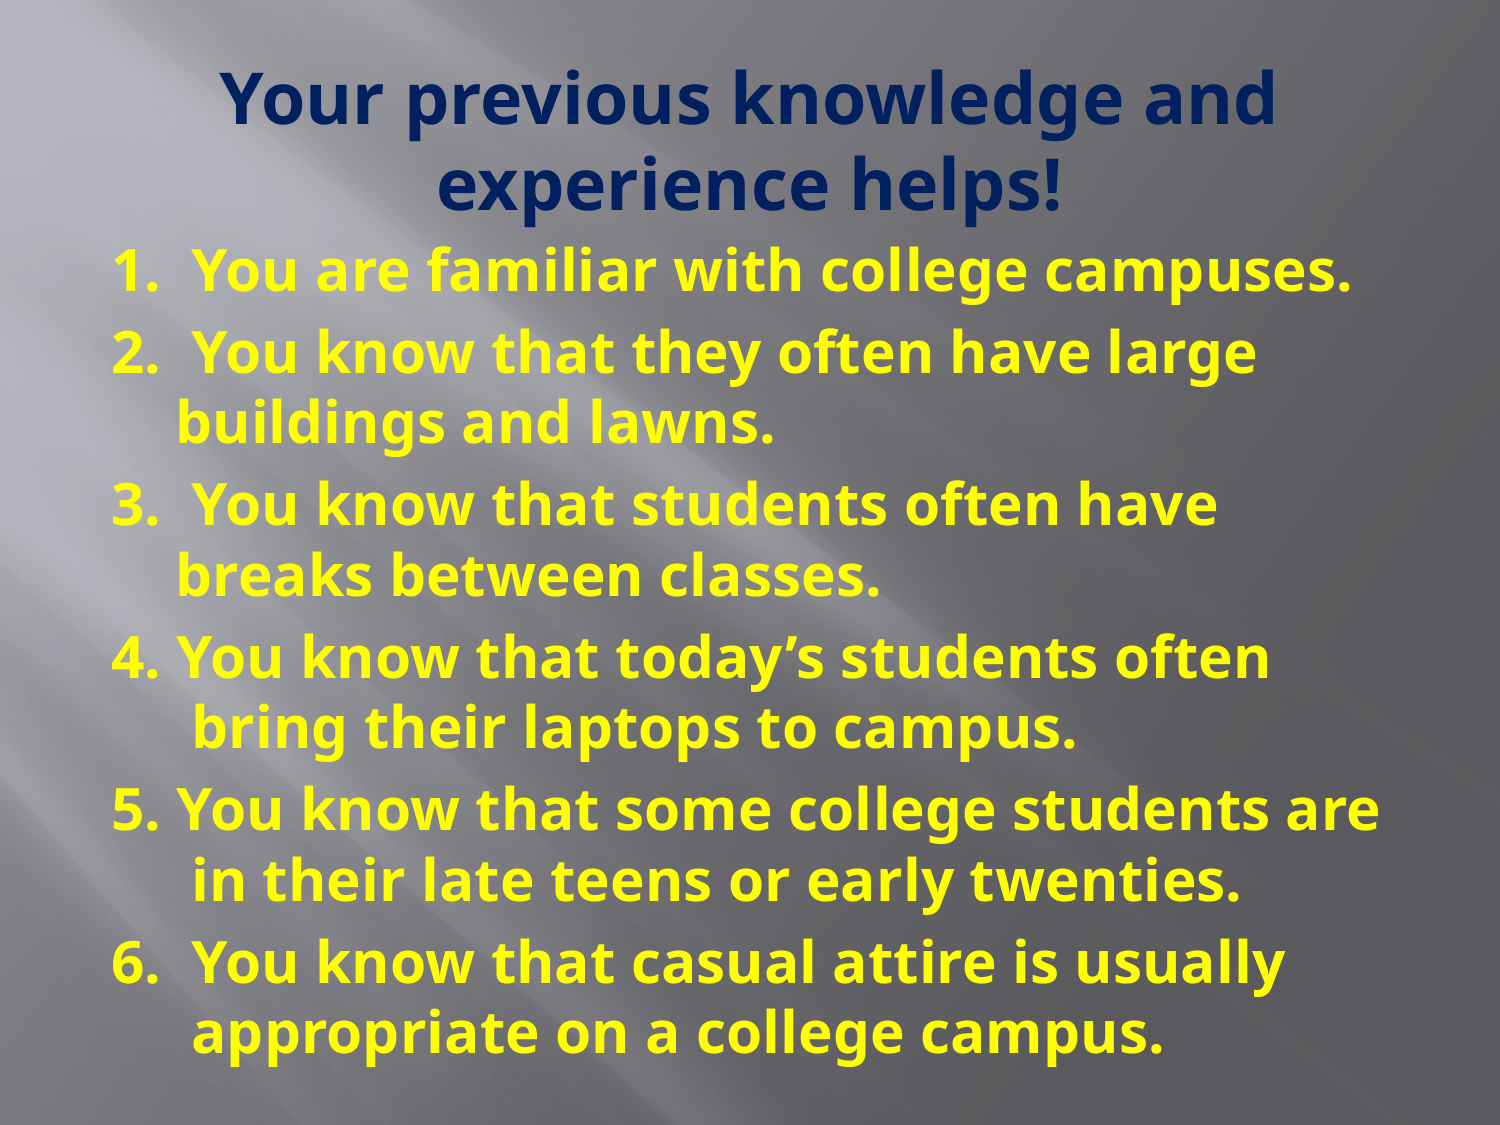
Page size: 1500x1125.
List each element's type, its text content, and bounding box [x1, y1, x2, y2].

list 1. You are familiar with college campuses. 2. You know that they often have large buildings and lawns. 3. You know that students often have breaks between classes. 4. You know that today’s students often bring their laptops to campus. 5. You know that some college students are in their late teens or early twenties. 6. You know that casual attire is usually appropriate on a college campus. [75, 224, 1425, 1088]
title Your previous knowledge and experience helps! [75, 45, 1425, 224]
